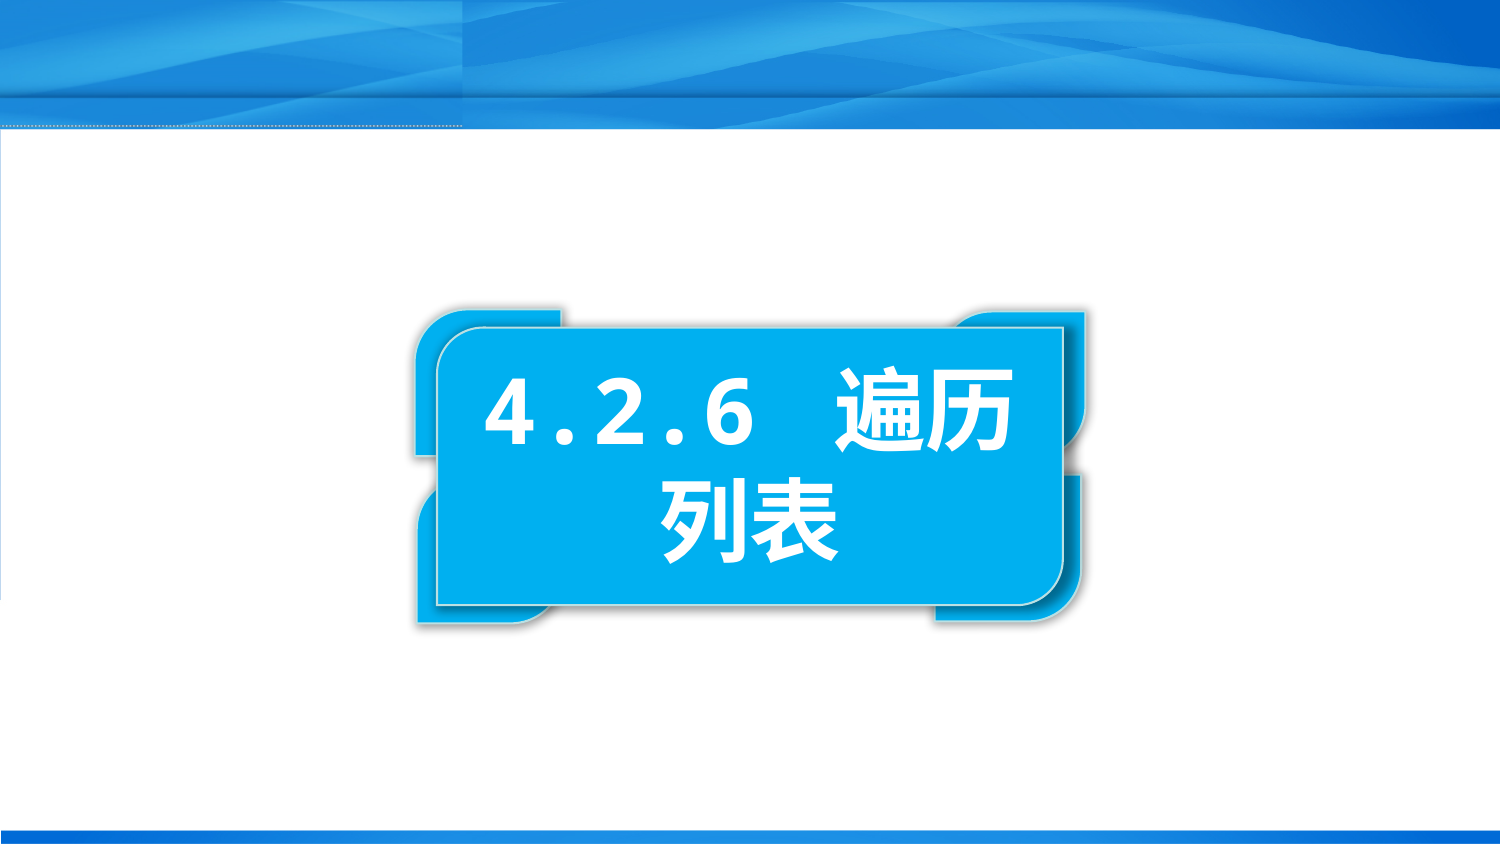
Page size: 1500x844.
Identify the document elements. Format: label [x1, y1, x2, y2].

picture [0, 0, 1500, 844]
text_box [414, 309, 1086, 624]
